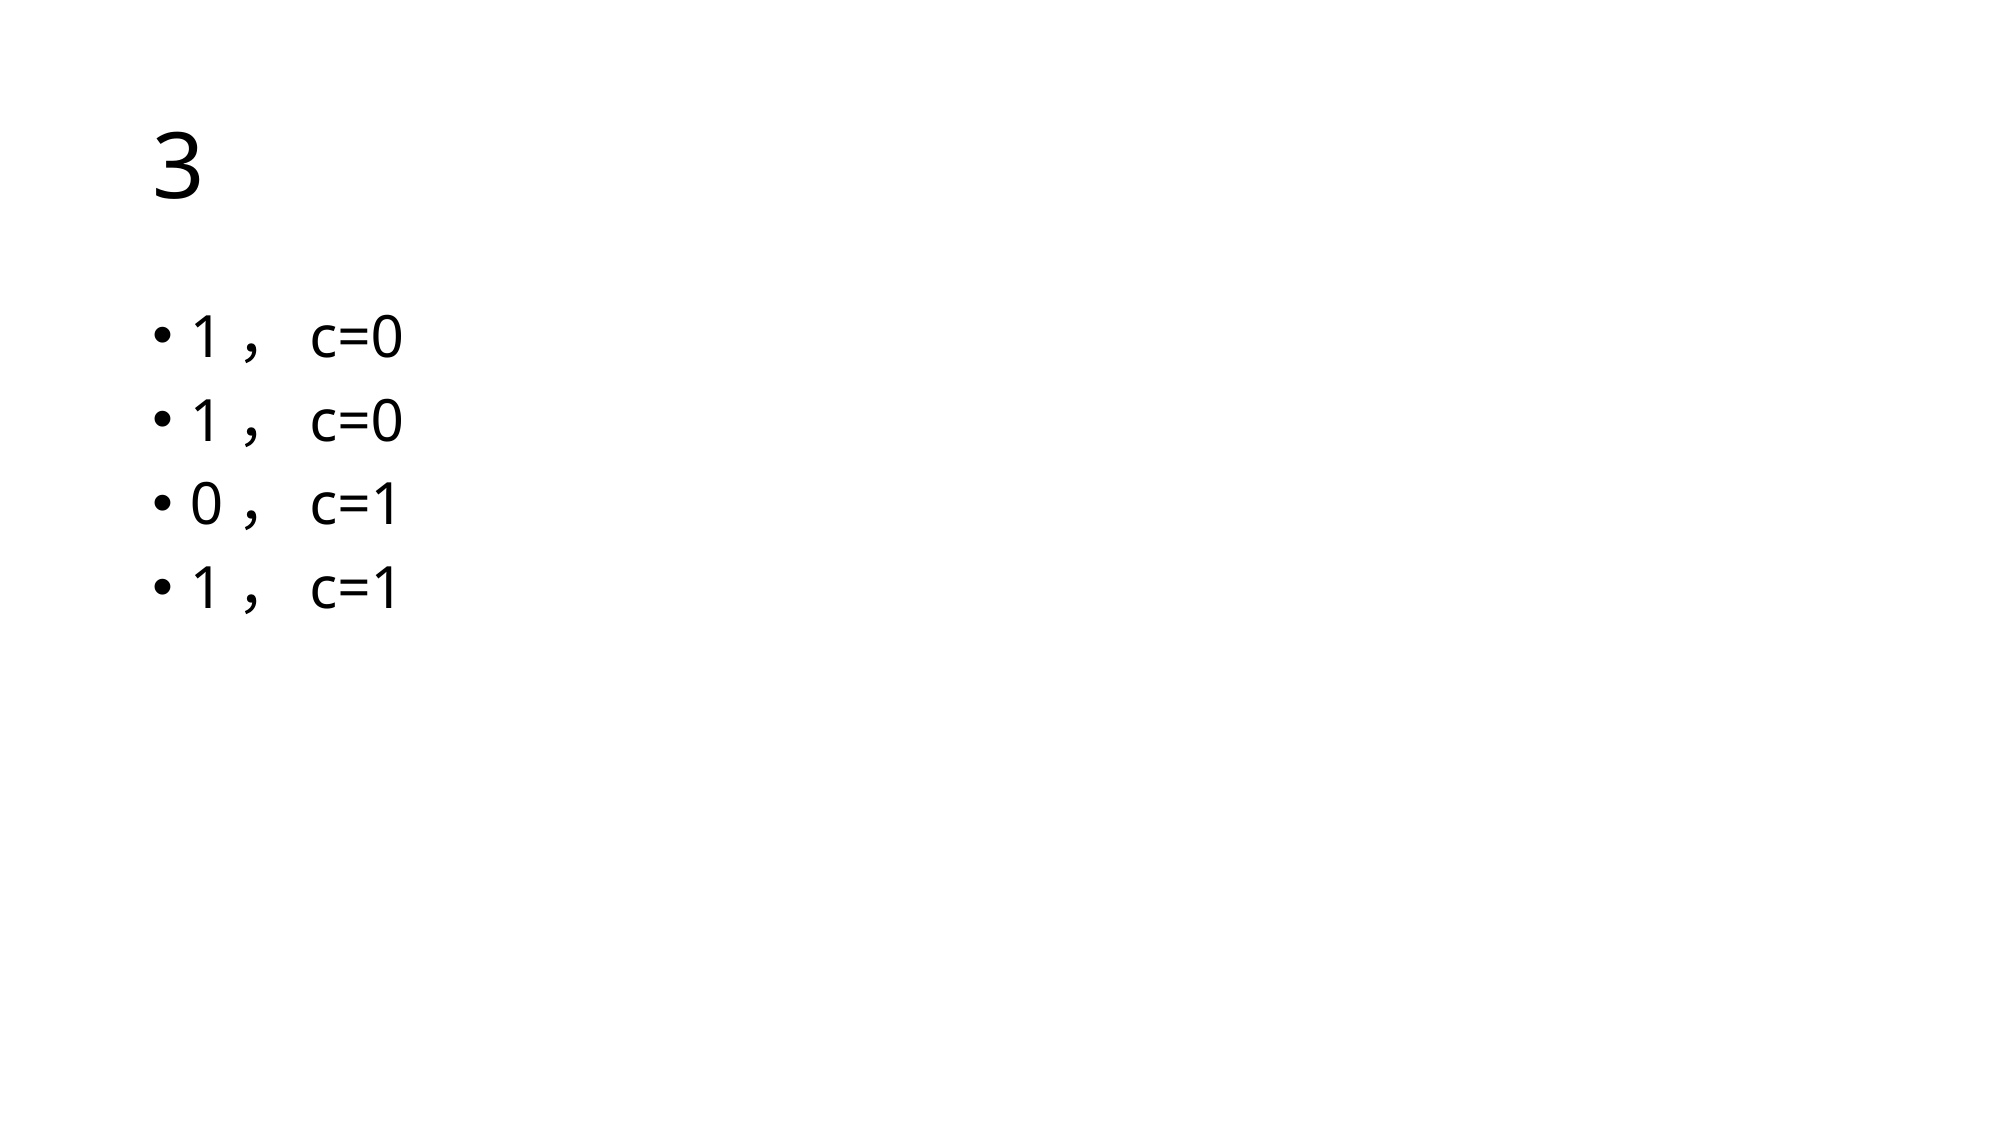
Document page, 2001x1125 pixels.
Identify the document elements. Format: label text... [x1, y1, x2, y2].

list 1，c=0 1，c=0 0，c=1 1，c=1 [137, 299, 1863, 1014]
title 3 [137, 59, 1863, 278]
